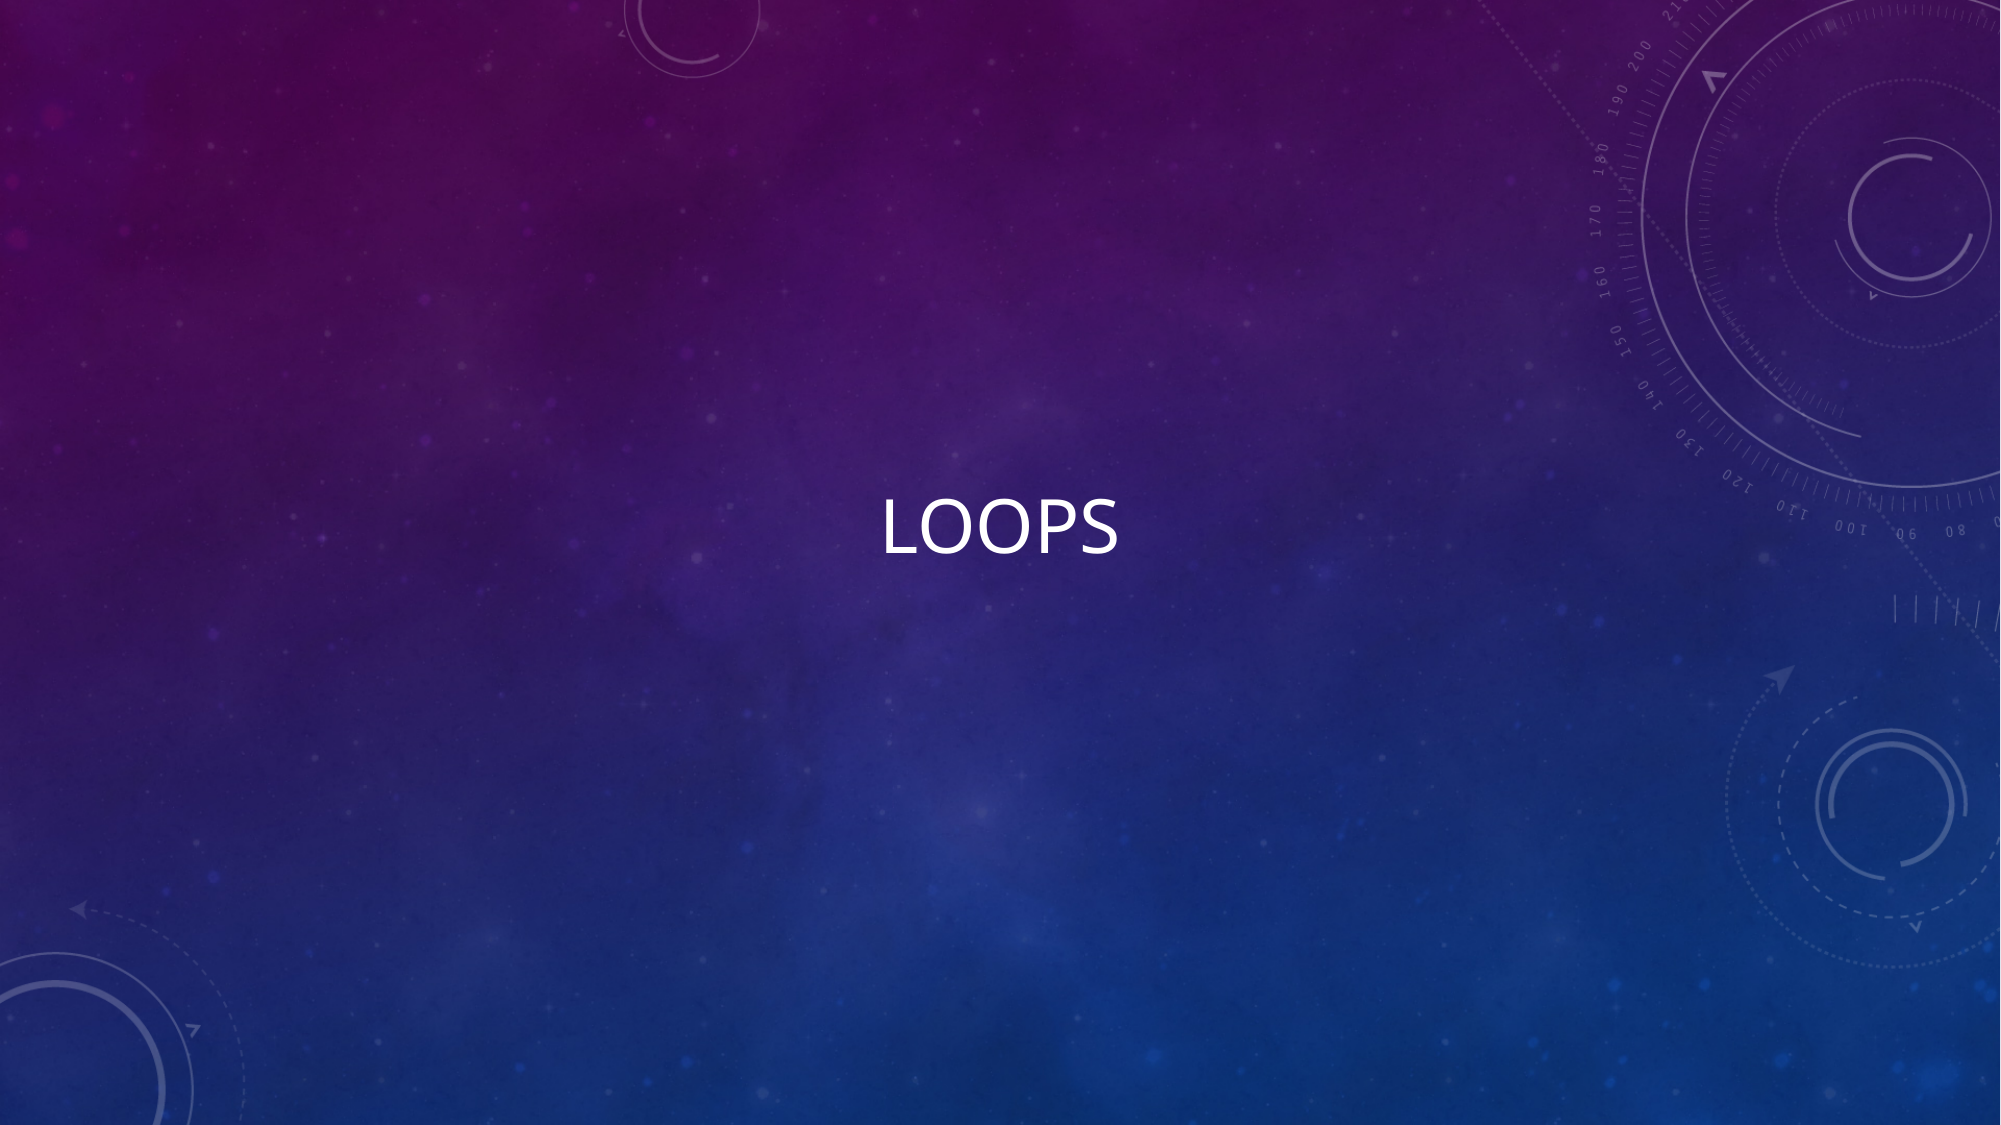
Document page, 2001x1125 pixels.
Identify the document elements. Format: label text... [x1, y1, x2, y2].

title loops [169, 404, 1831, 644]
picture [0, 0, 2001, 1125]
